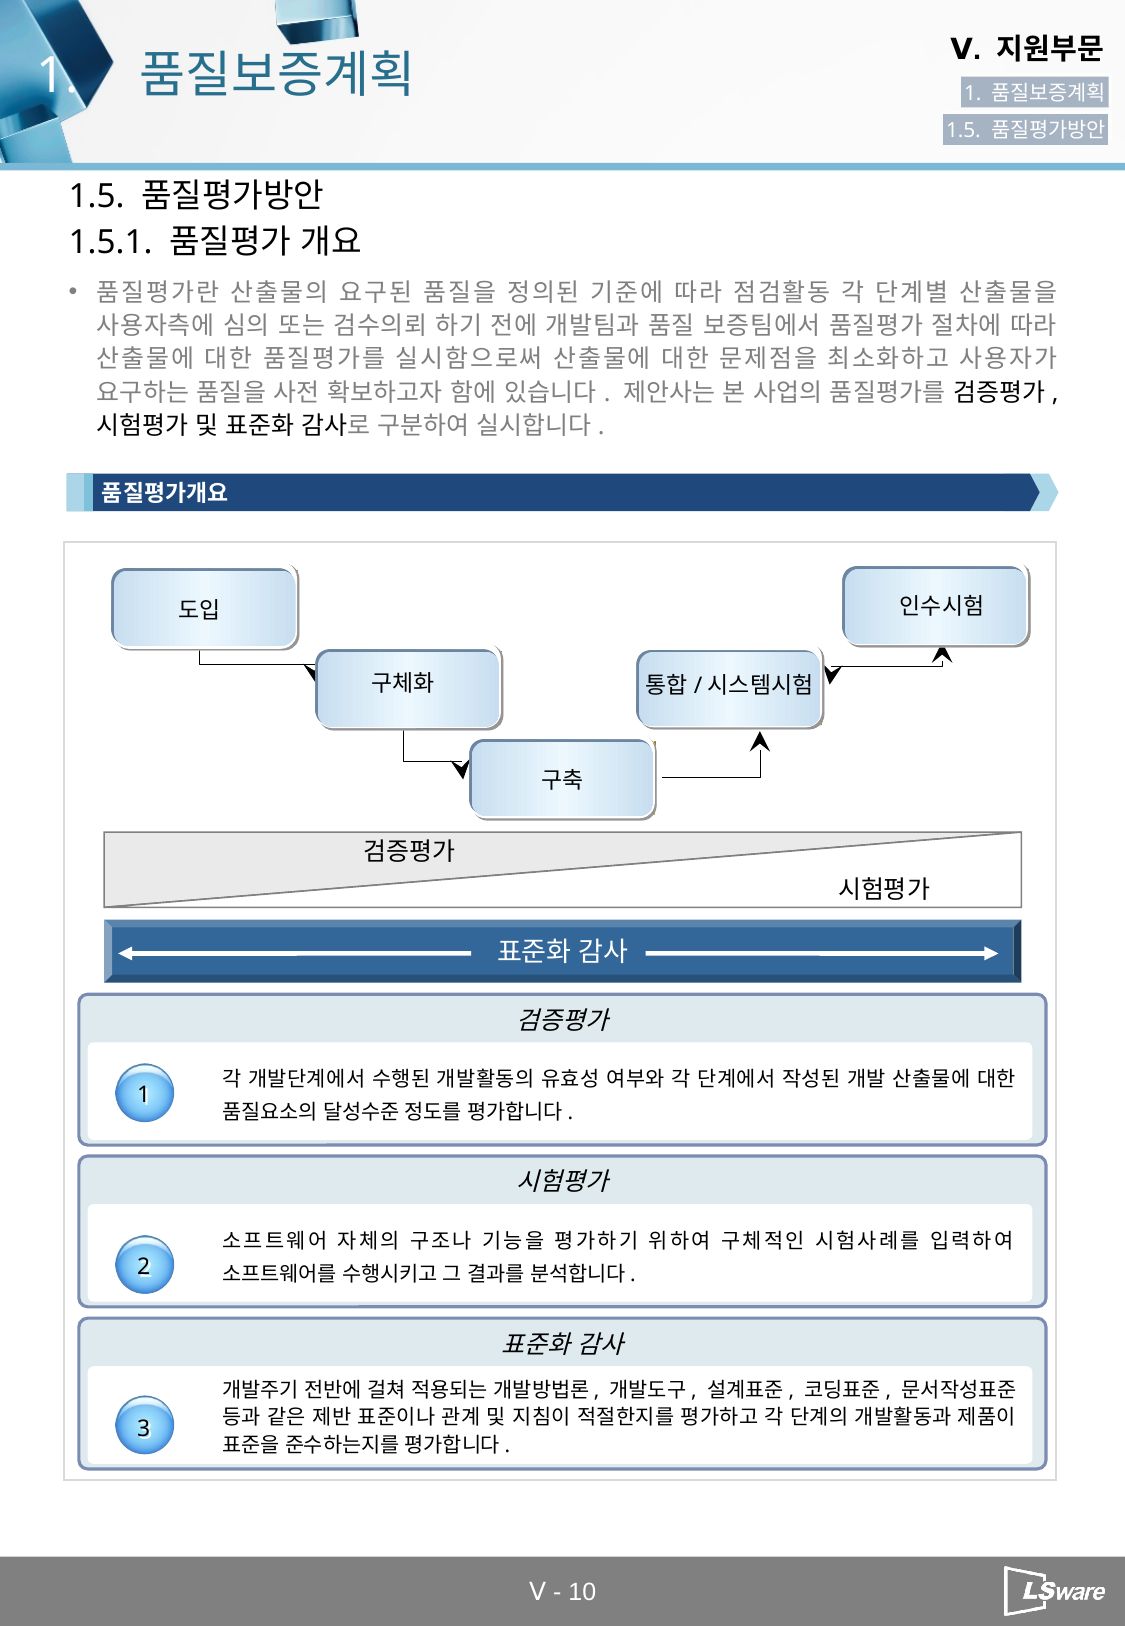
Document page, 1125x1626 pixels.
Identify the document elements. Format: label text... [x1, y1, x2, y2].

text_box 1. 품질보증계획 [961, 76, 1109, 108]
text_box [64, 542, 1057, 1480]
text_box 1. [1, 31, 114, 113]
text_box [66, 473, 1059, 512]
text_box 품질보증계획 [125, 31, 768, 113]
picture [0, 0, 1125, 162]
text_box 1.5. 품질평가방안 1.5.1. 품질평가 개요 품질평가란 산출물의 요구된 품질을 정의된 기준에 따라 점검활동 각 단계별 산출물을 사용자측에 심의 또는 검수의뢰 하기 전에 개발팀과 품질 보증팀에서 품질평가 절차에 따라 산출물에 대한 품질평가를 실시함으로써 산출물에 대한 문제점을 최소화하고 사용자가 요구하는 품질을 사전 확보하고자 함에 있습니다. 제안사는 본 사업의 품질평가를 검증평가, 시험평가 및 표준화 감사로 구분하여 실시합니다. [68, 181, 1059, 440]
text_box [78, 560, 1047, 1469]
text_box 1.5. 품질평가방안 [943, 114, 1108, 145]
picture [1004, 1566, 1105, 1616]
